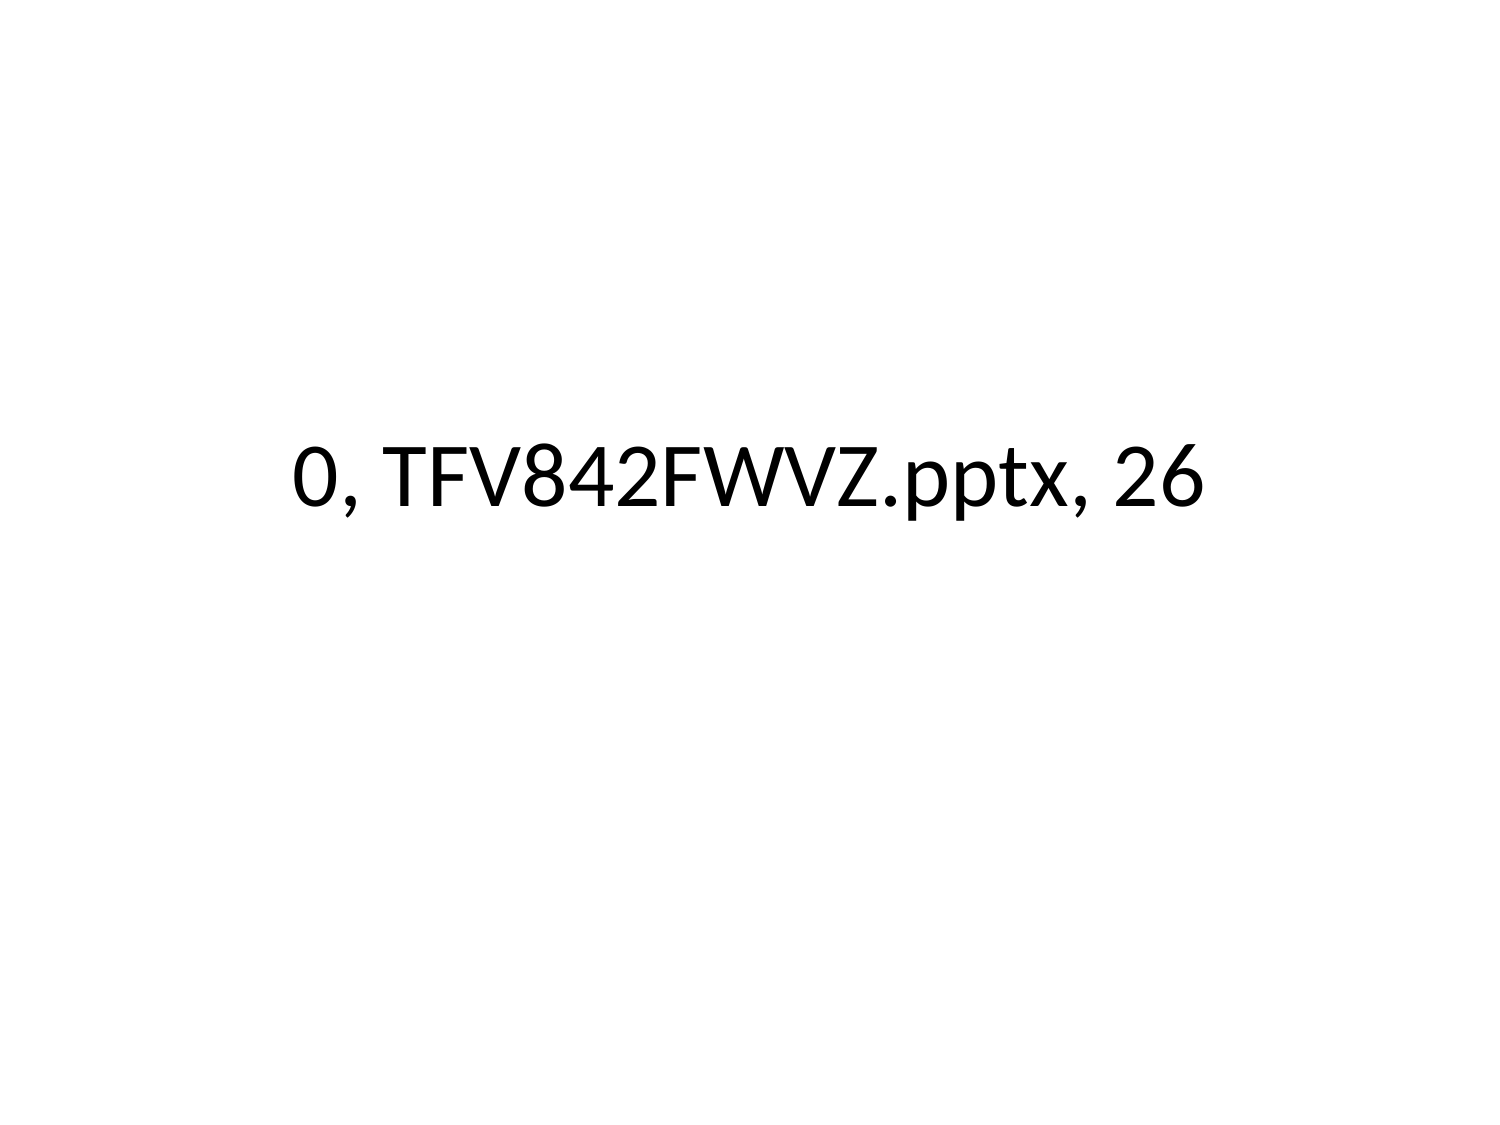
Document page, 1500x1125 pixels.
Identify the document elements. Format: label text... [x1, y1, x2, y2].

title 0, TFV842FWVZ.pptx, 26 [112, 349, 1388, 591]
